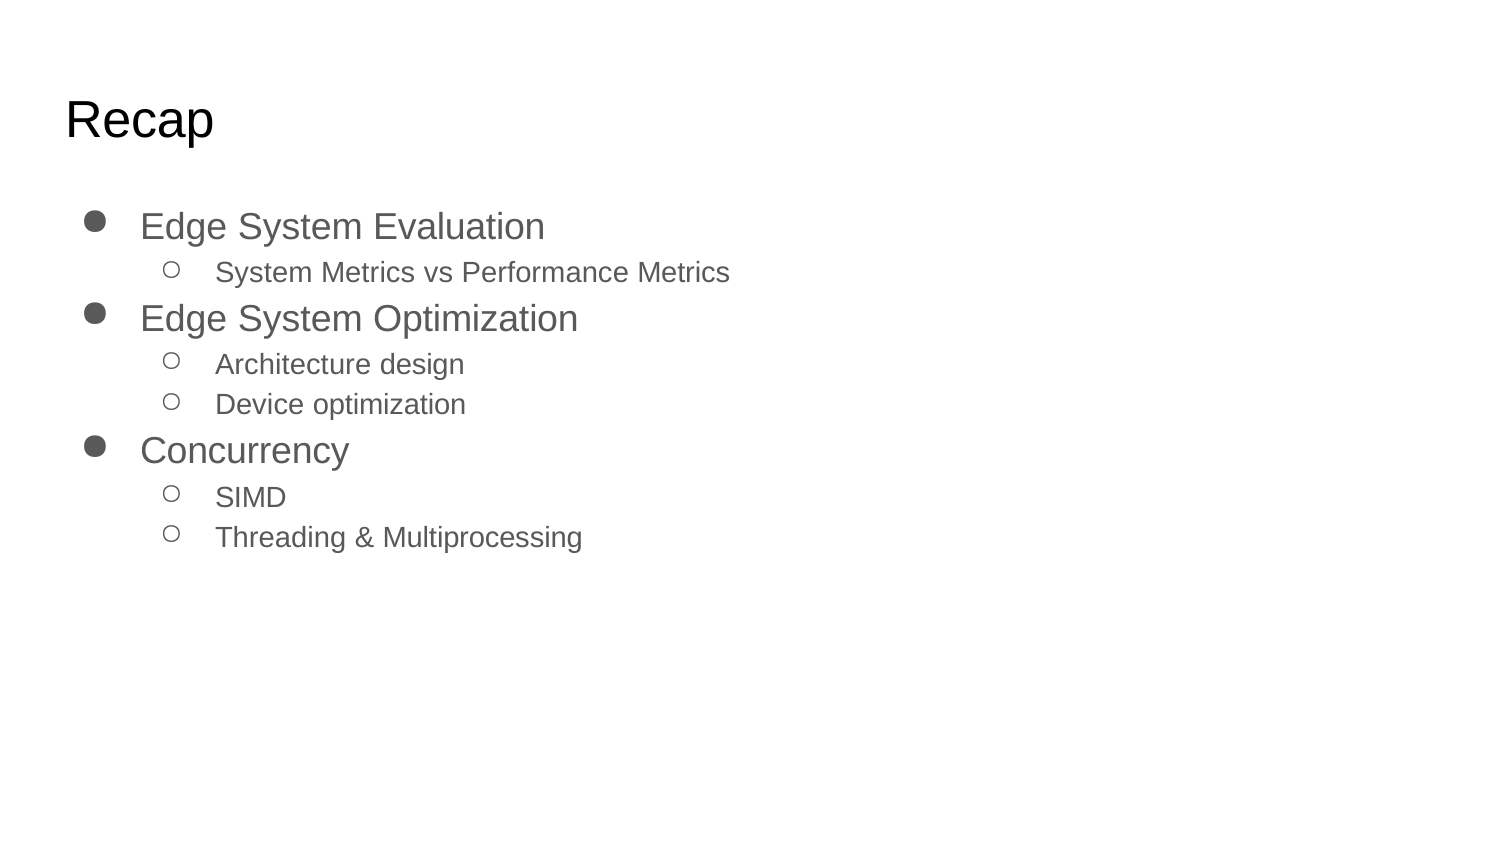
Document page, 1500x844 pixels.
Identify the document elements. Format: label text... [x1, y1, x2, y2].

text_box Edge System Evaluation System Metrics vs Performance Metrics Edge System Optimization Architecture design Device optimization Concurrency SIMD Threading & Multiprocessing [77, 190, 731, 553]
title Recap [63, 48, 767, 227]
